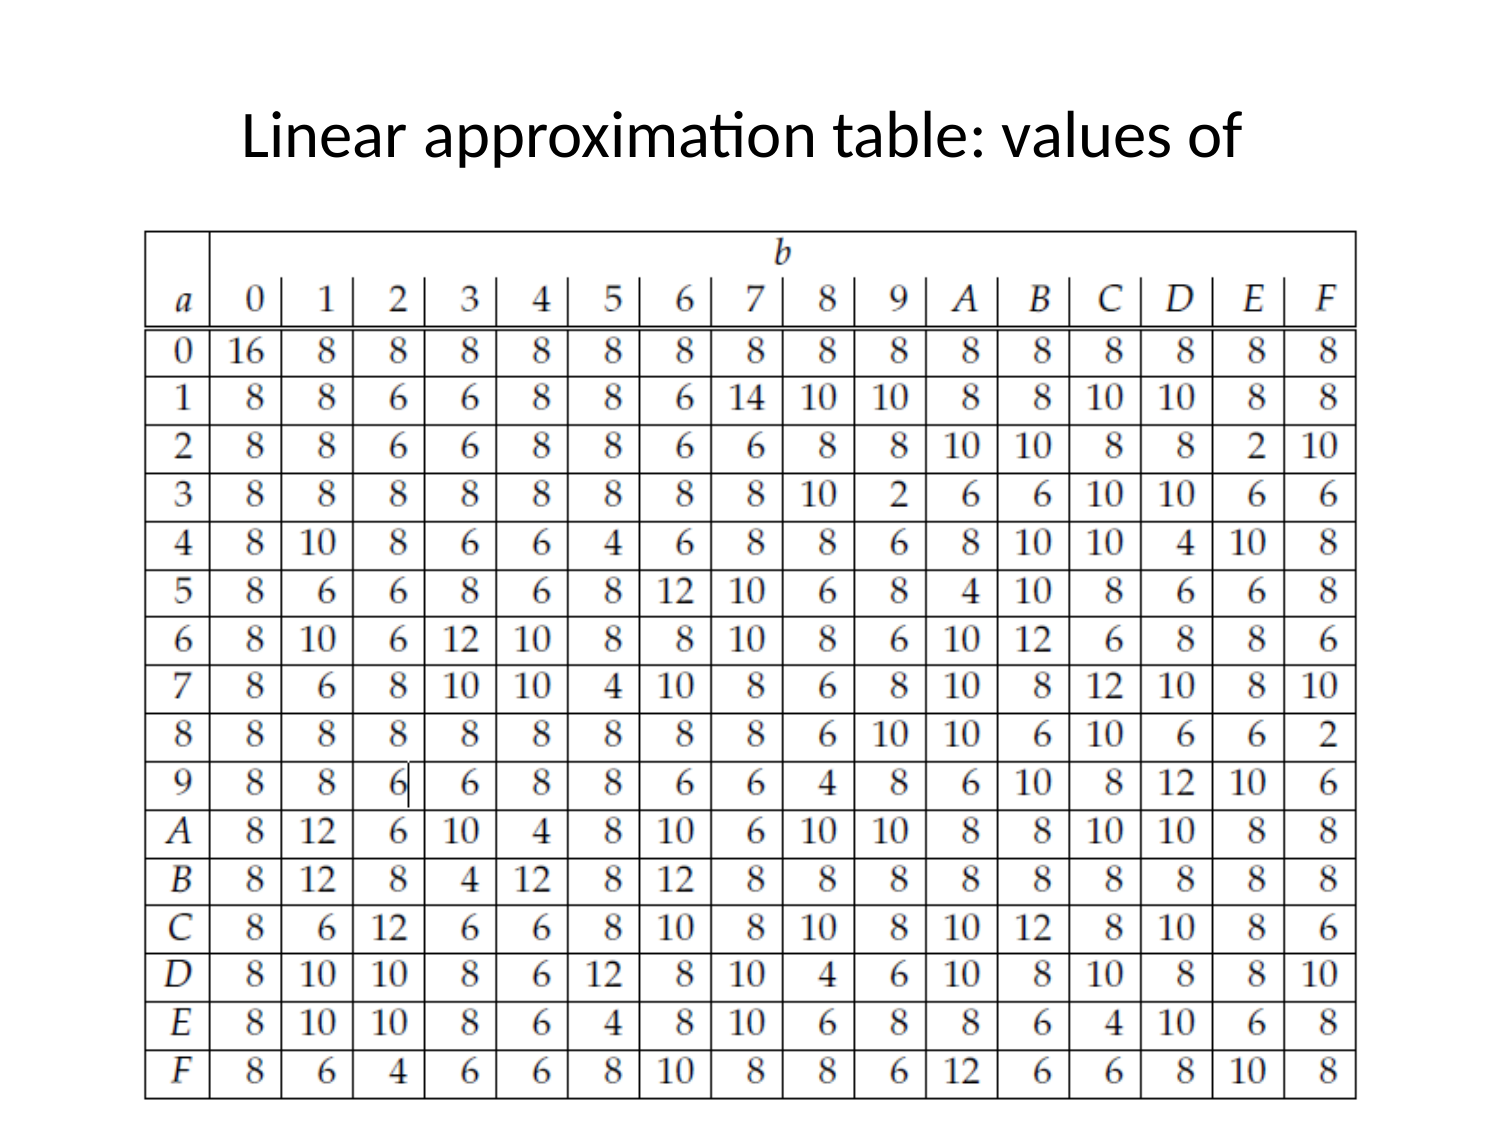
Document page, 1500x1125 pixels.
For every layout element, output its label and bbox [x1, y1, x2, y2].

picture [124, 206, 1375, 1125]
